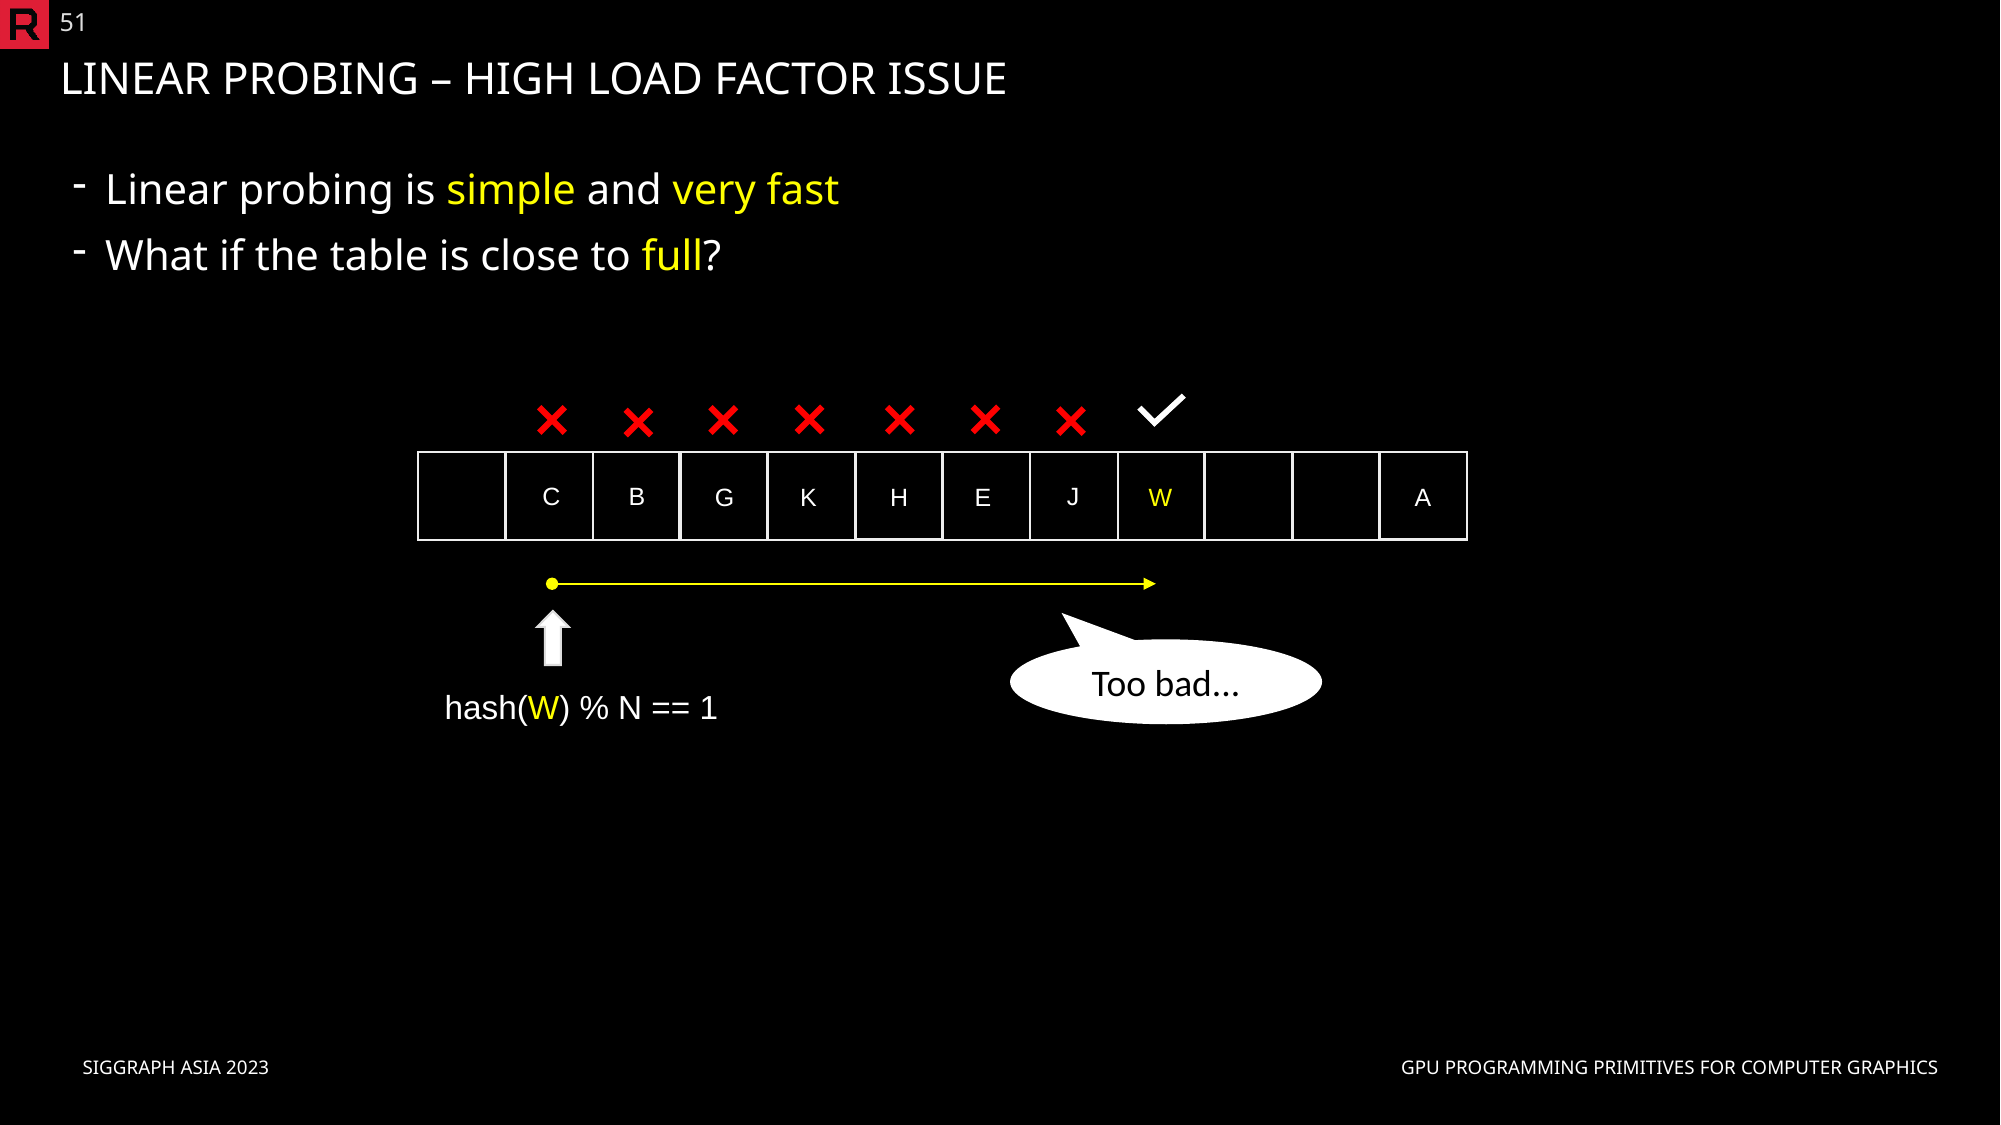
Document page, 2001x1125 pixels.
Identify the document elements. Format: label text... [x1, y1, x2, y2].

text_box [527, 385, 1187, 584]
slide_number 51 [57, 7, 89, 39]
picture [0, 0, 49, 49]
text_box Linear probing is simple and very fast What if the table is close to full? [64, 161, 1780, 305]
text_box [417, 451, 1468, 735]
title Linear Probing – High Load Factor Issue [51, 48, 1958, 113]
